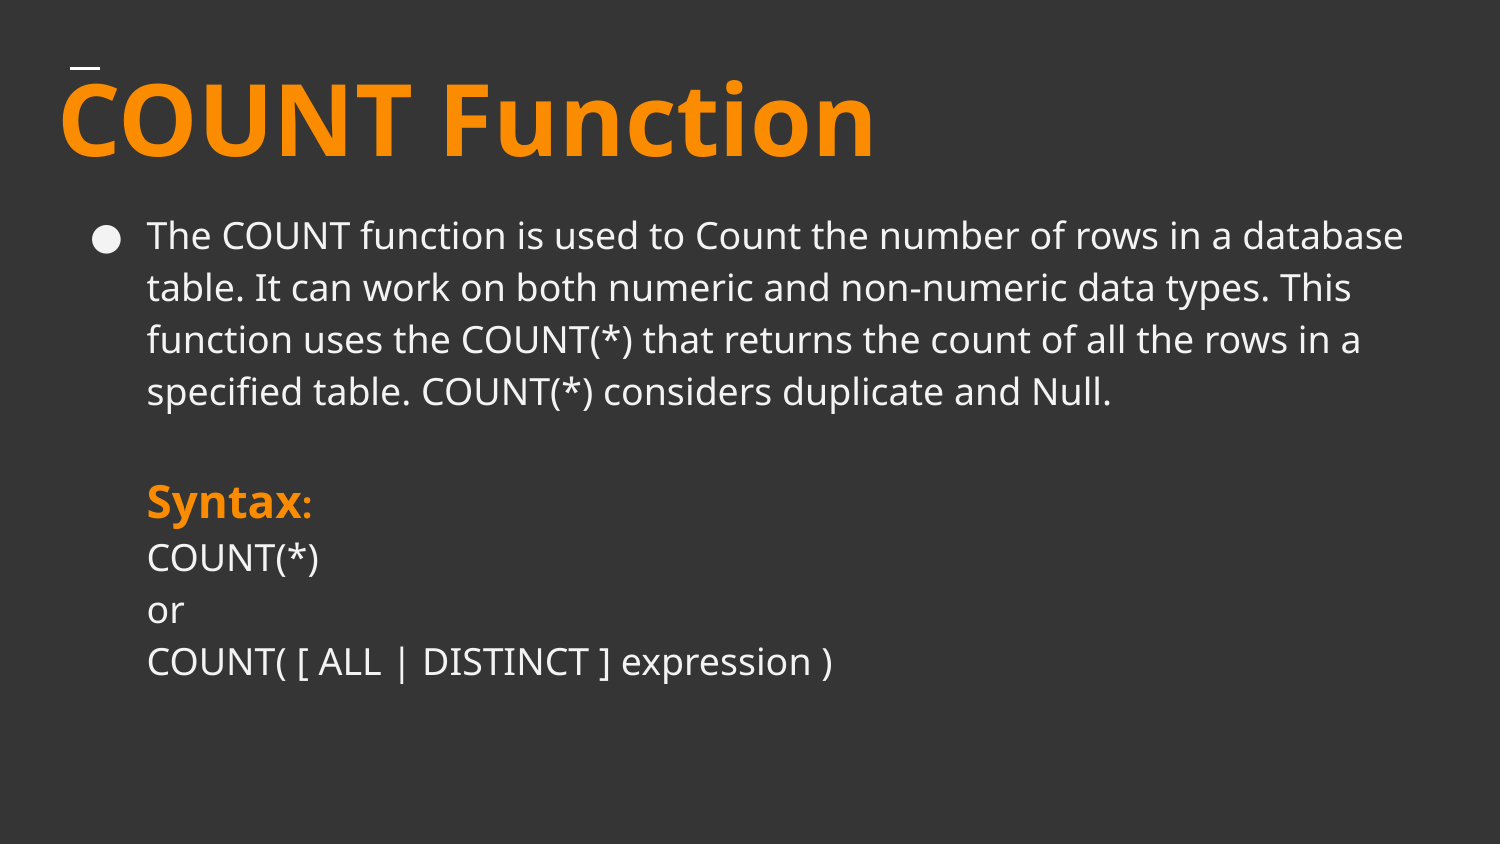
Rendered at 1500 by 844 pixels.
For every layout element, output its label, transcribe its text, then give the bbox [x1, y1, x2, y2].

title COUNT Function [42, 41, 1458, 191]
title The COUNT function is used to Count the number of rows in a database table. It can work on both numeric and non-numeric data types. This function uses the COUNT(*) that returns the count of all the rows in a specified table. COUNT(*) considers duplicate and Null. Syntax: COUNT(*) or COUNT( [ ALL | DISTINCT ] expression ) [56, 190, 1444, 778]
